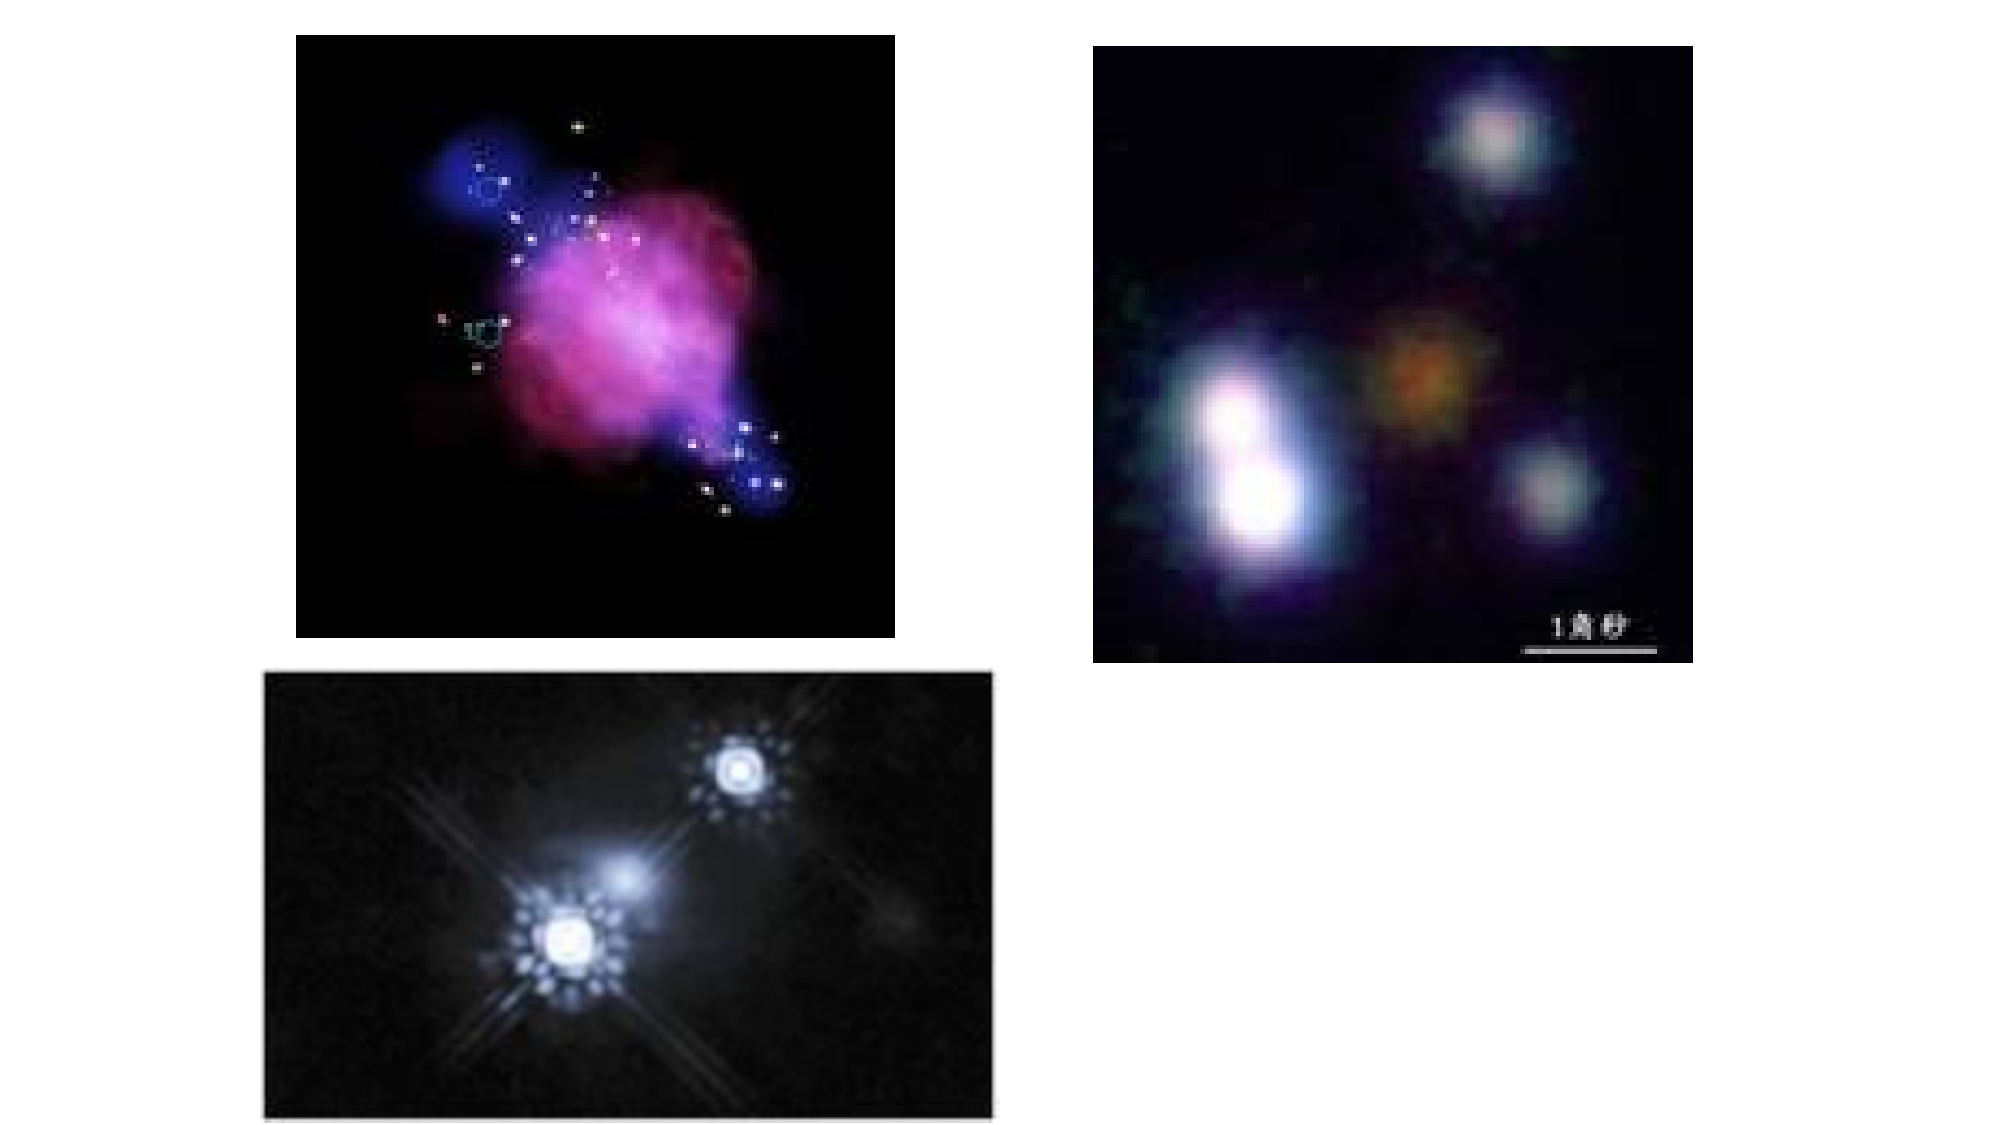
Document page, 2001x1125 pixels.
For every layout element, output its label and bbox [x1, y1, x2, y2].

picture [1093, 46, 1693, 664]
picture [296, 34, 895, 638]
picture [259, 667, 1001, 1123]
